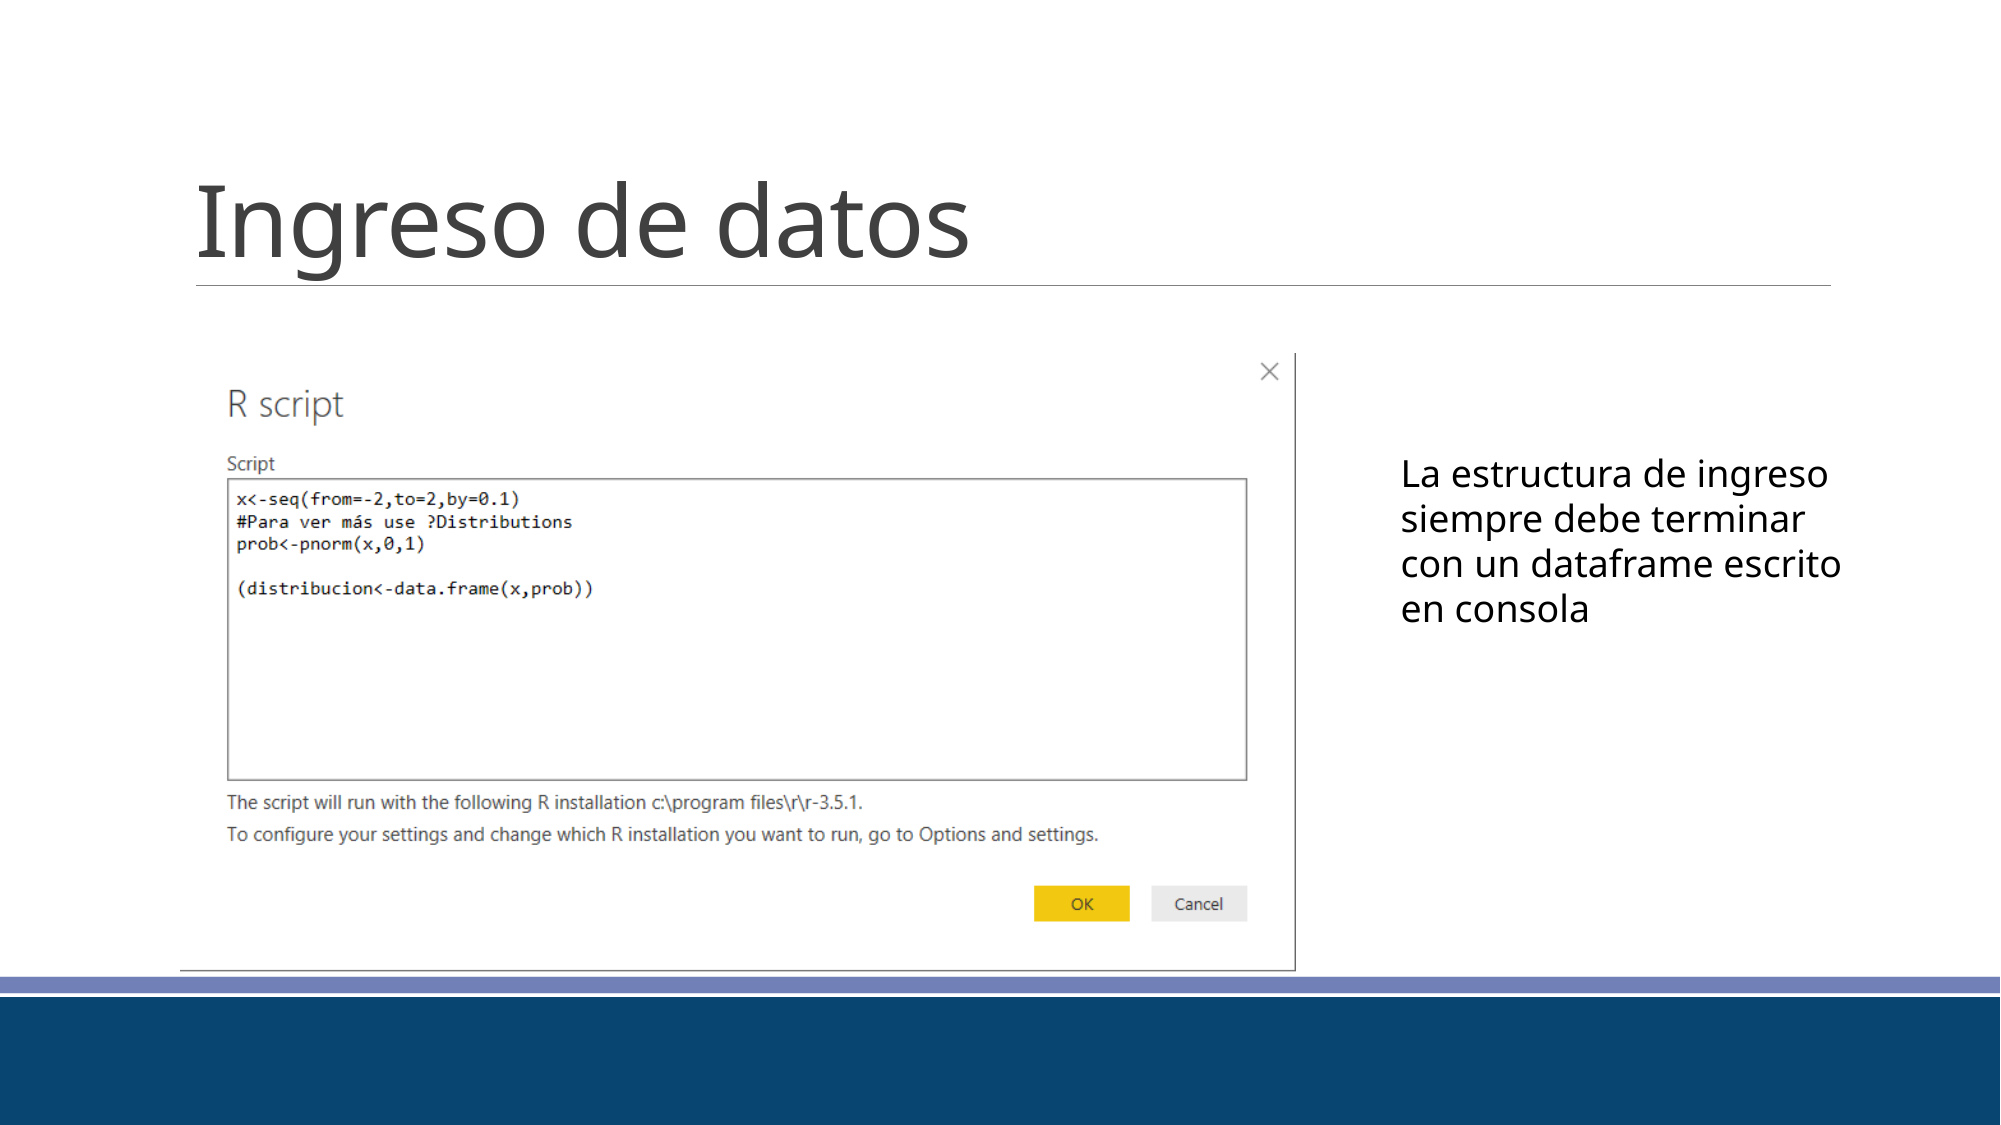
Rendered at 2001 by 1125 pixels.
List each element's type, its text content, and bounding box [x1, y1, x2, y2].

picture [179, 352, 1296, 974]
title Ingreso de datos [180, 47, 1830, 285]
text_box La estructura de ingreso siempre debe terminar con un dataframe escrito en consola [1385, 442, 1874, 727]
